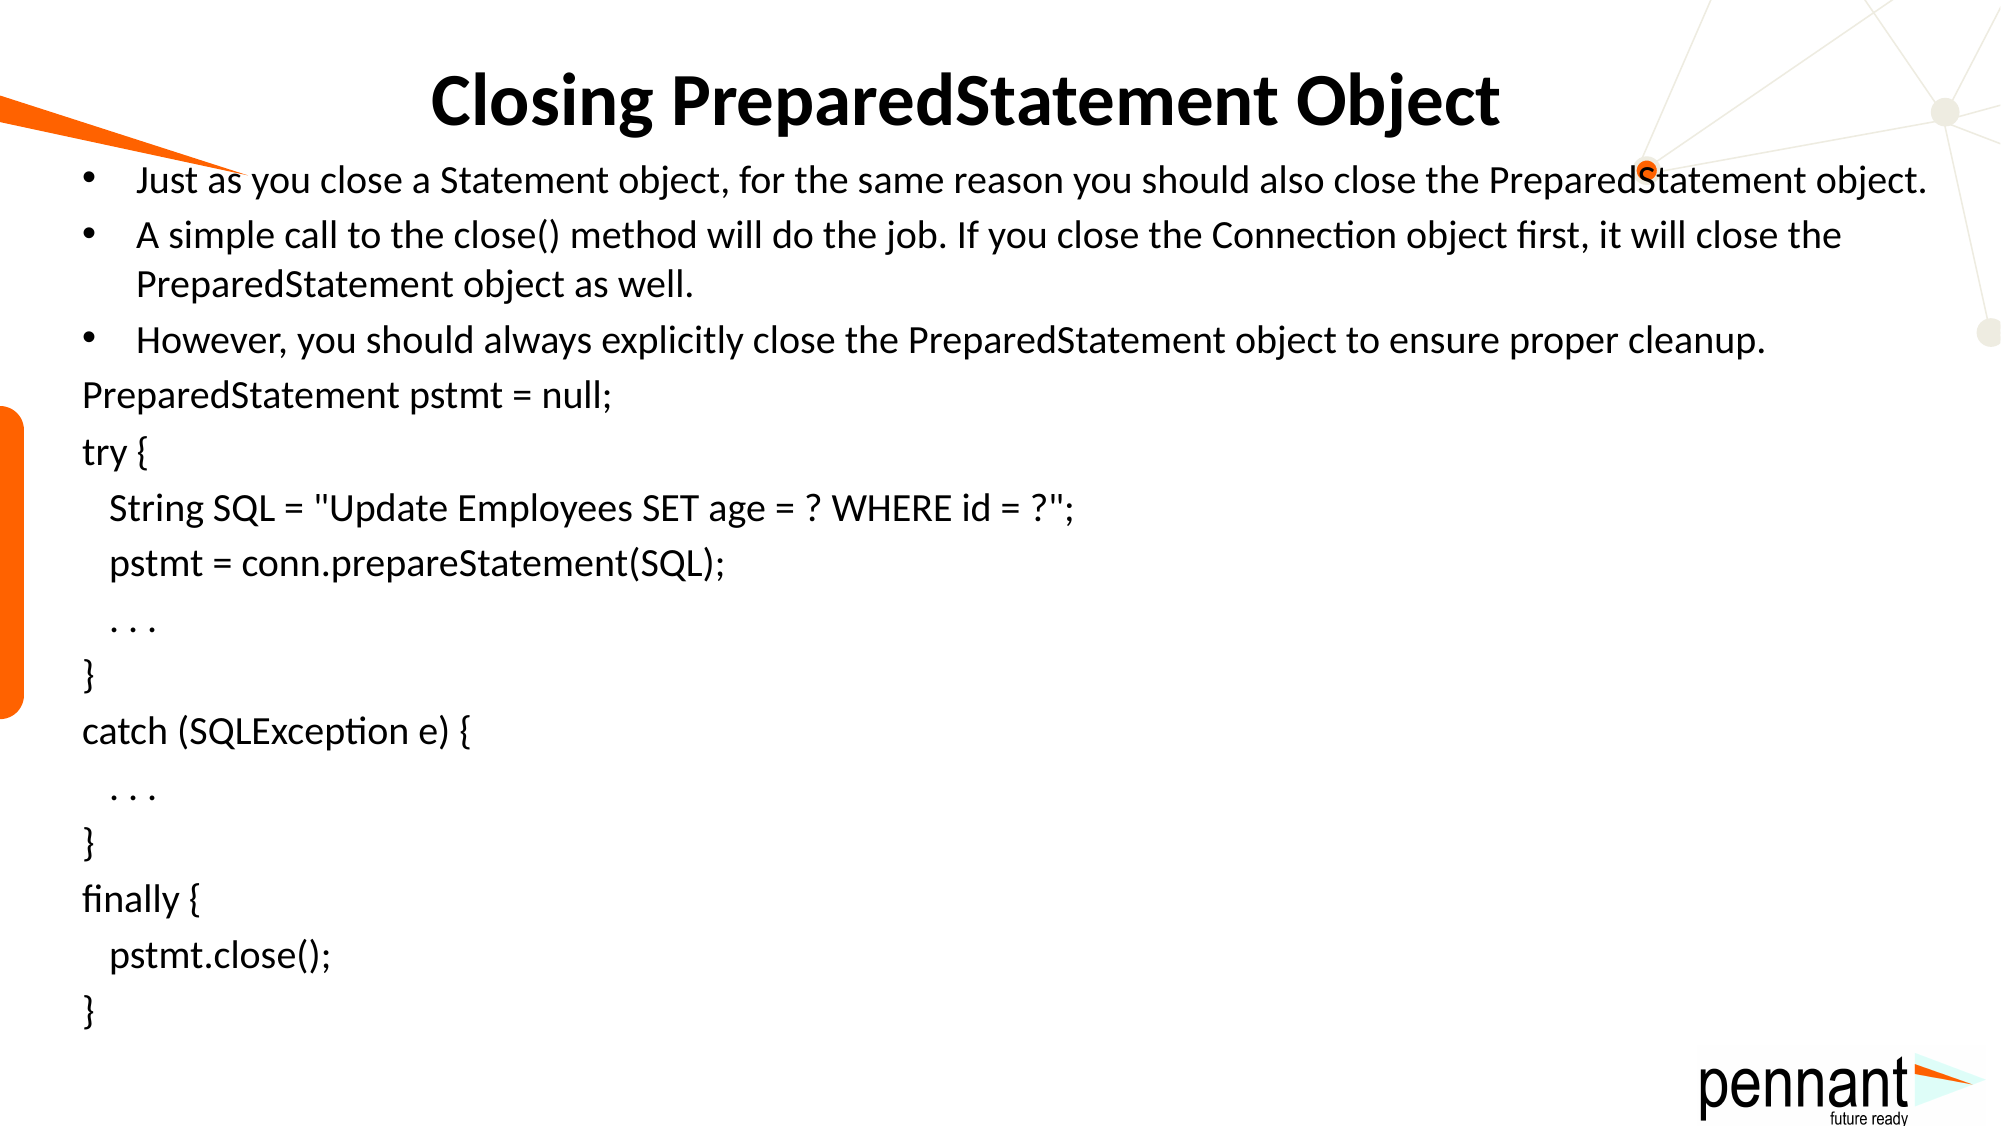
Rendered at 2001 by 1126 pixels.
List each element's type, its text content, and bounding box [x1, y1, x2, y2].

title Closing PreparedStatement Object [67, 45, 1868, 145]
picture [1697, 1045, 1986, 1126]
list Just as you close a Statement object, for the same reason you should also close the PreparedStatement object. A simple call to the close() method will do the job. If you close the Connection object first, it will close the PreparedStatement object as well. However, you should always explicitly close the PreparedStatement object to ensure proper cleanup. PreparedStatement pstmt = null; try { String SQL = "Update Employees SET age = ? WHERE id = ?"; pstmt = conn.prepareStatement(SQL); . . . } catch (SQLException e) { . . . } finally { pstmt.close(); } [67, 145, 1950, 1062]
